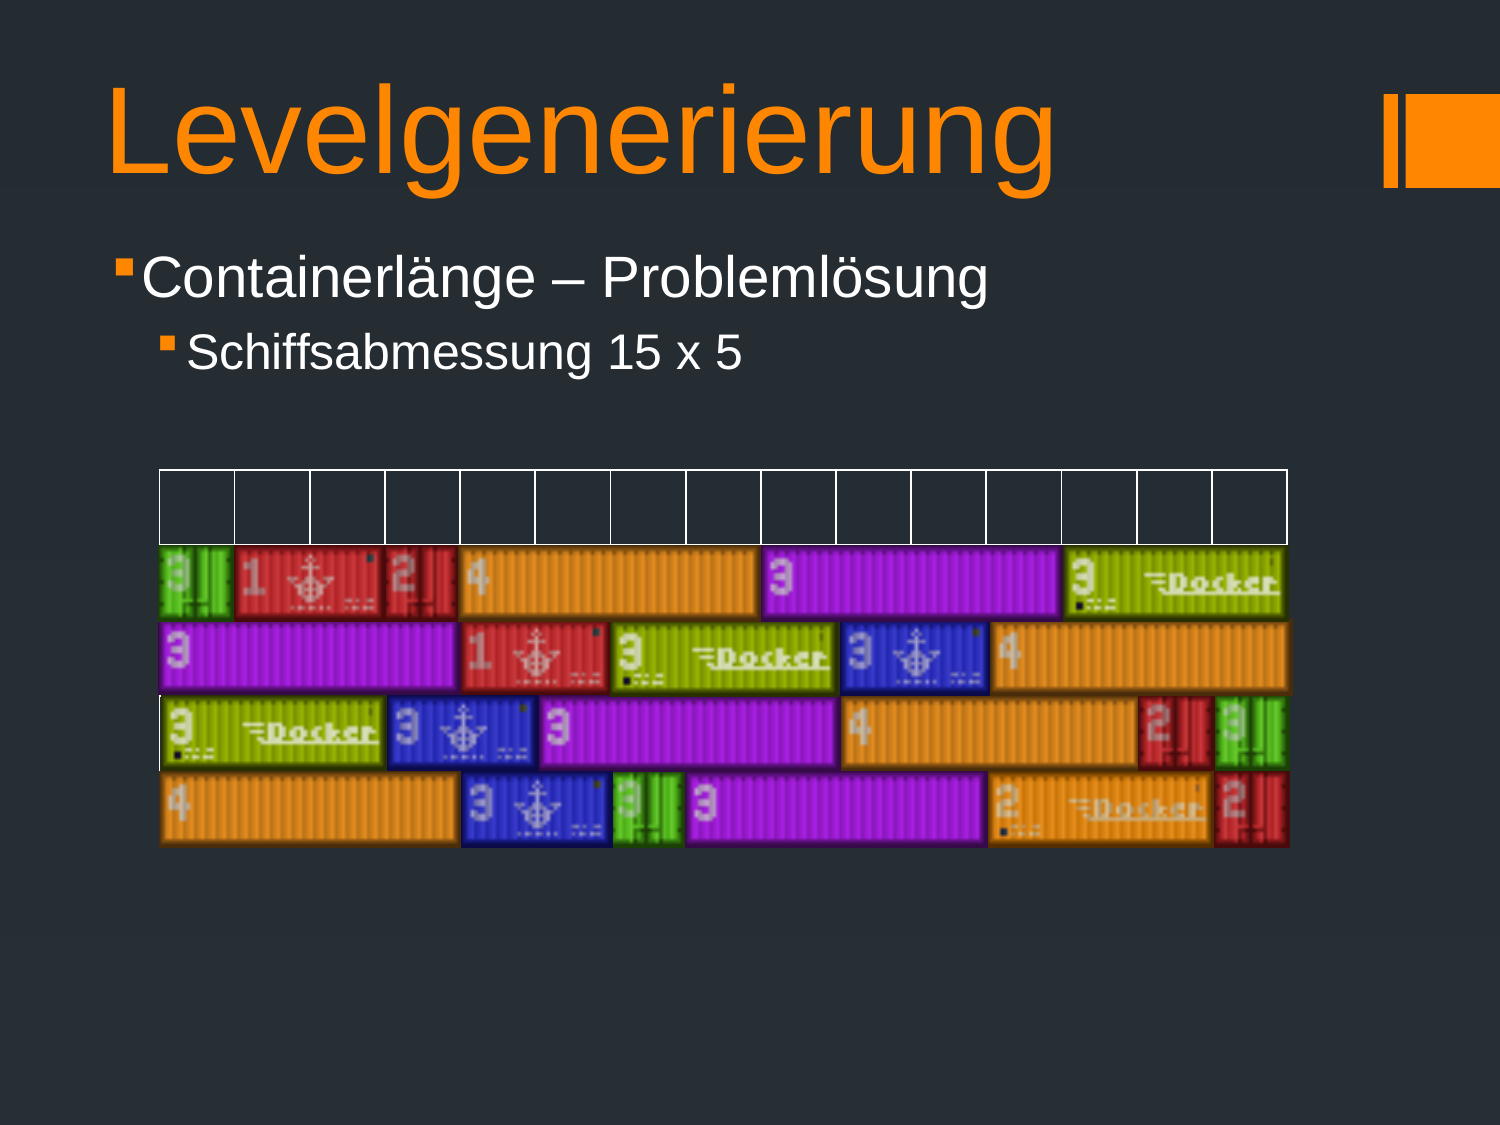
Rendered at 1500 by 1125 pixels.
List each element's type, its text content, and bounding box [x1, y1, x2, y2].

table_header [1062, 471, 1136, 544]
table_header [837, 471, 910, 544]
table_header [461, 471, 534, 544]
table_header [386, 471, 459, 544]
table_header [987, 471, 1061, 544]
title Levelgenerierung [88, 54, 1350, 209]
table_header [1138, 471, 1211, 544]
table_header [611, 471, 685, 544]
table_header [311, 471, 384, 544]
table_header [762, 471, 835, 544]
table_header [536, 471, 610, 544]
table_header [160, 471, 234, 544]
table_header [1213, 471, 1286, 544]
picture [158, 545, 1294, 848]
table_header [687, 471, 760, 544]
table_header [912, 471, 985, 544]
list Containerlänge – Problemlösung Schiffsabmessung 15 x 5 [88, 231, 1412, 1035]
table_header [235, 471, 309, 544]
